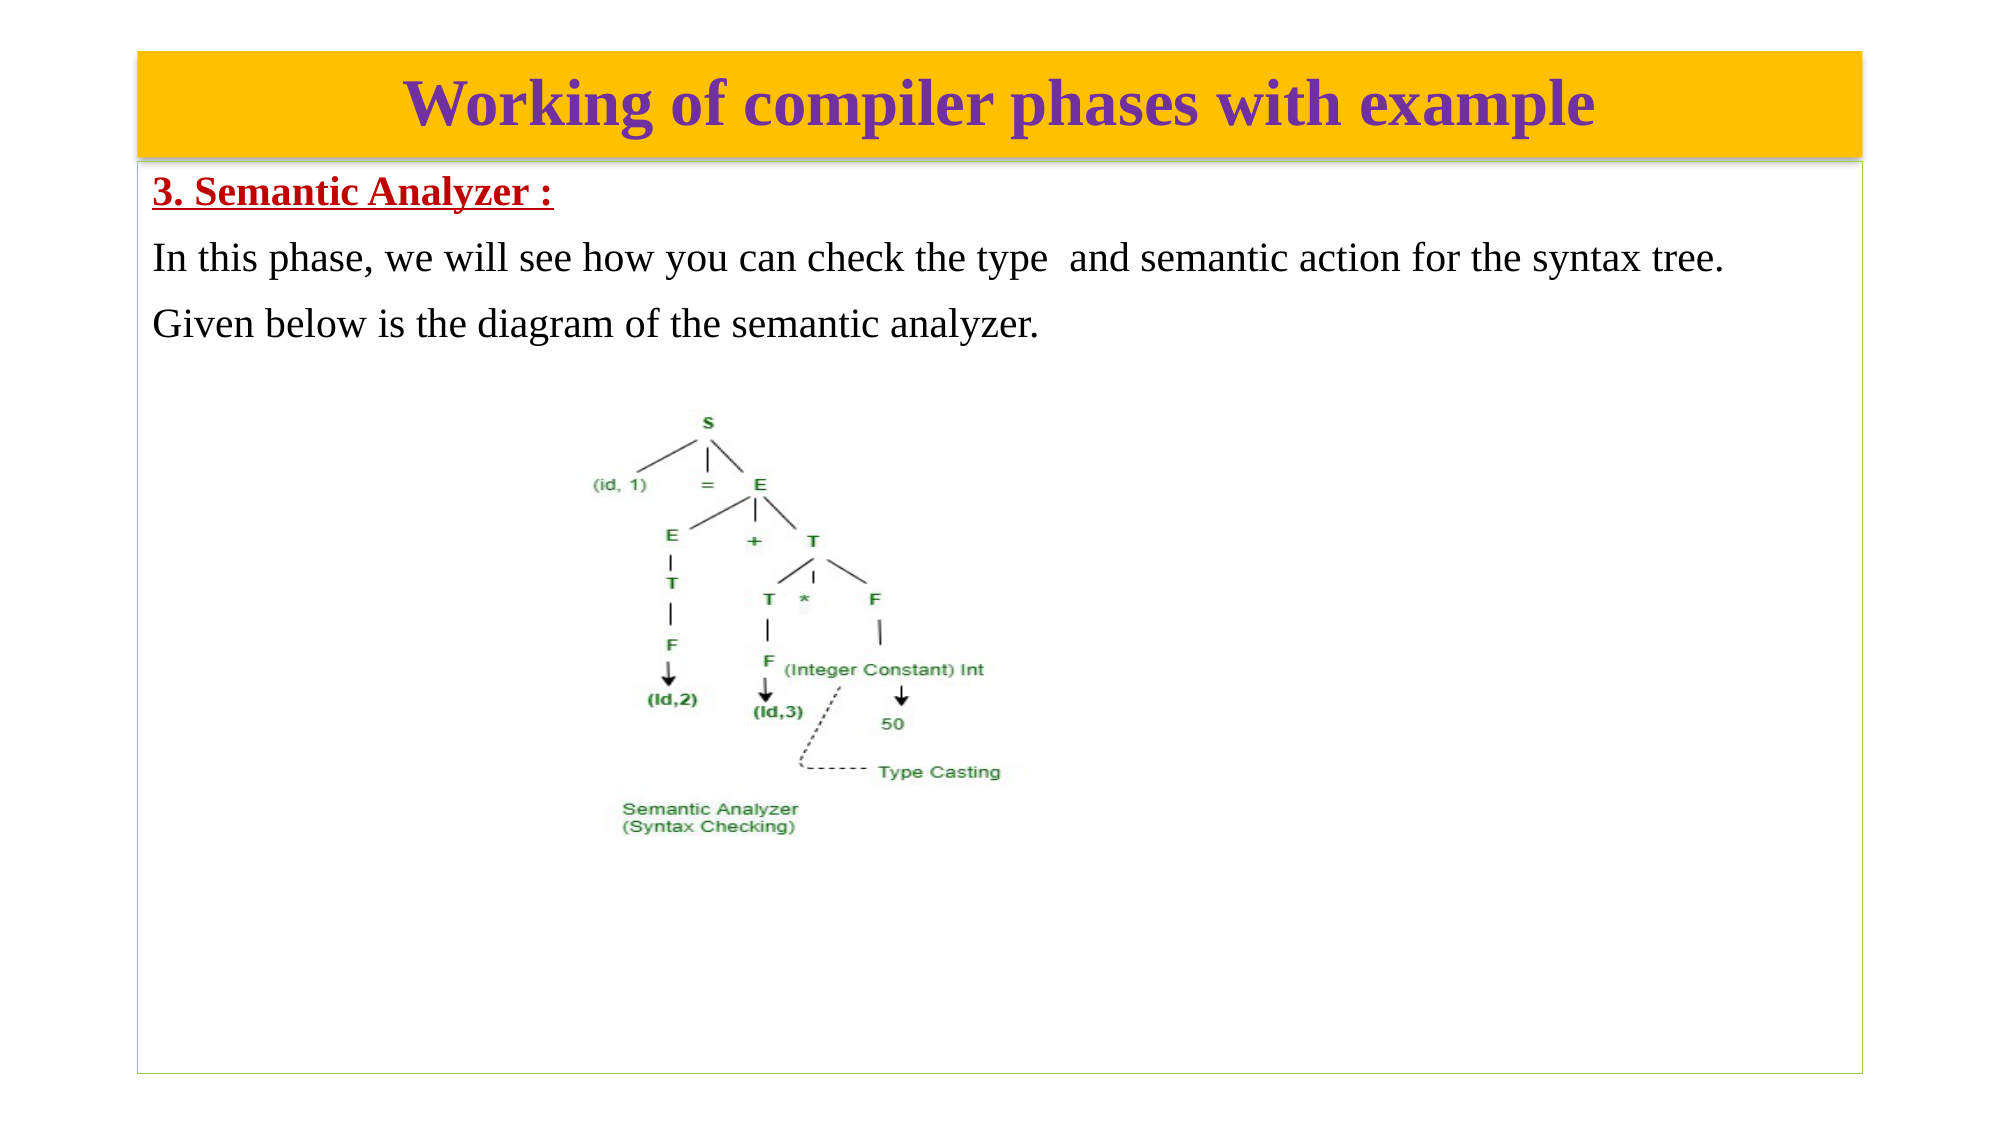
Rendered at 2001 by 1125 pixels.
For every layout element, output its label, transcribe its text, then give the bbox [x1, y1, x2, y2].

picture [574, 410, 1123, 837]
list 3. Semantic Analyzer : In this phase, we will see how you can check the type and semantic action for the syntax tree. Given below is the diagram of the semantic analyzer. [137, 161, 1863, 1074]
title Working of compiler phases with example [137, 51, 1863, 158]
